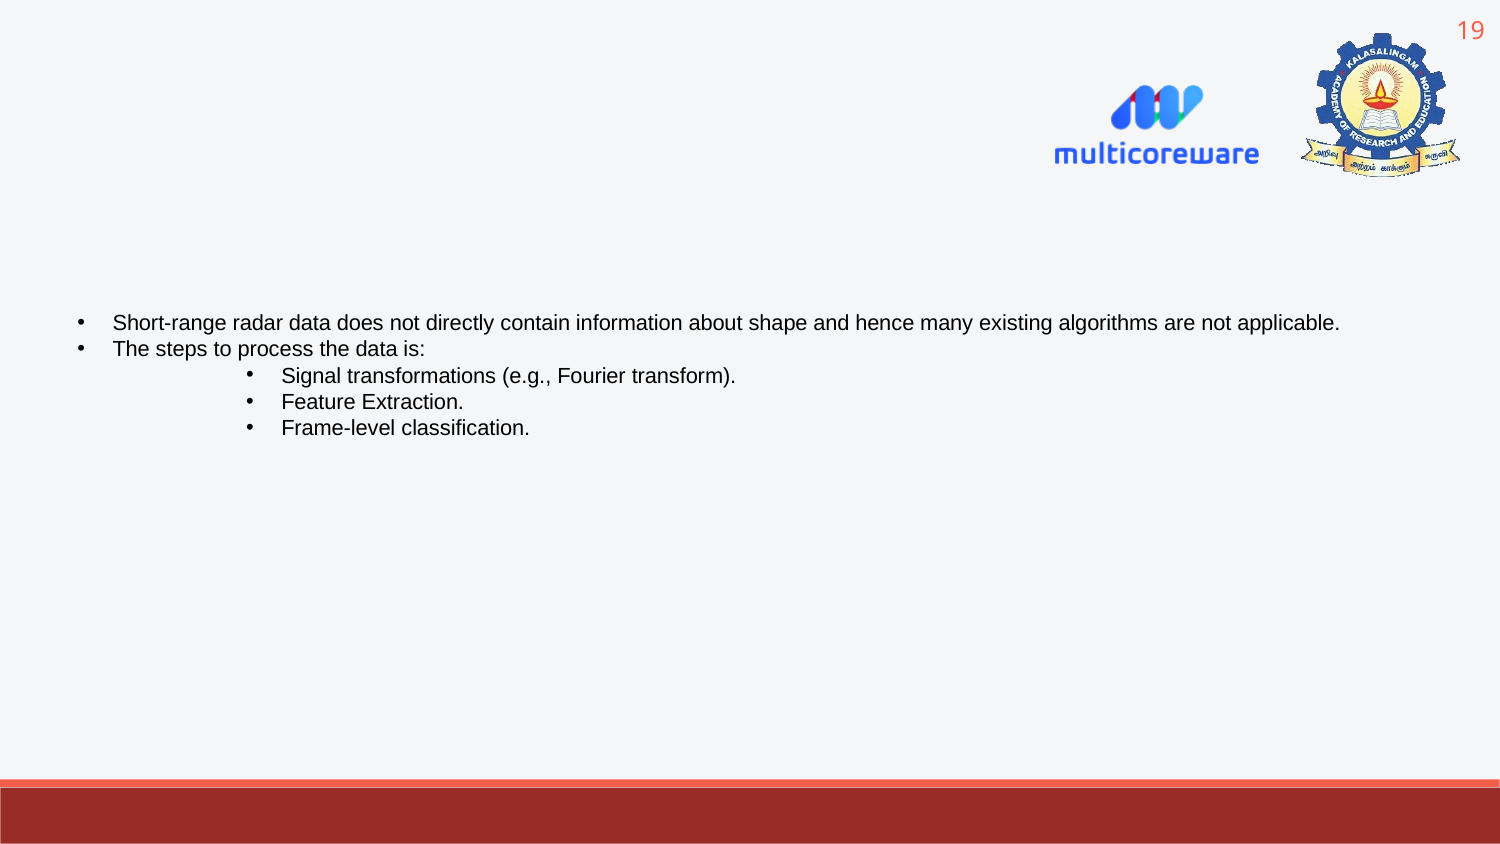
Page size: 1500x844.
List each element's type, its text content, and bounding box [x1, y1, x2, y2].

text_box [1054, 32, 1460, 178]
text_box Short-range radar data does not directly contain information about shape and hence many existing algorithms are not applicable. The steps to process the data is: Signal transformations (e.g., Fourier transform). Feature Extraction. Frame-level classification. [62, 301, 1447, 474]
slide_number 19 [1435, 0, 1500, 53]
